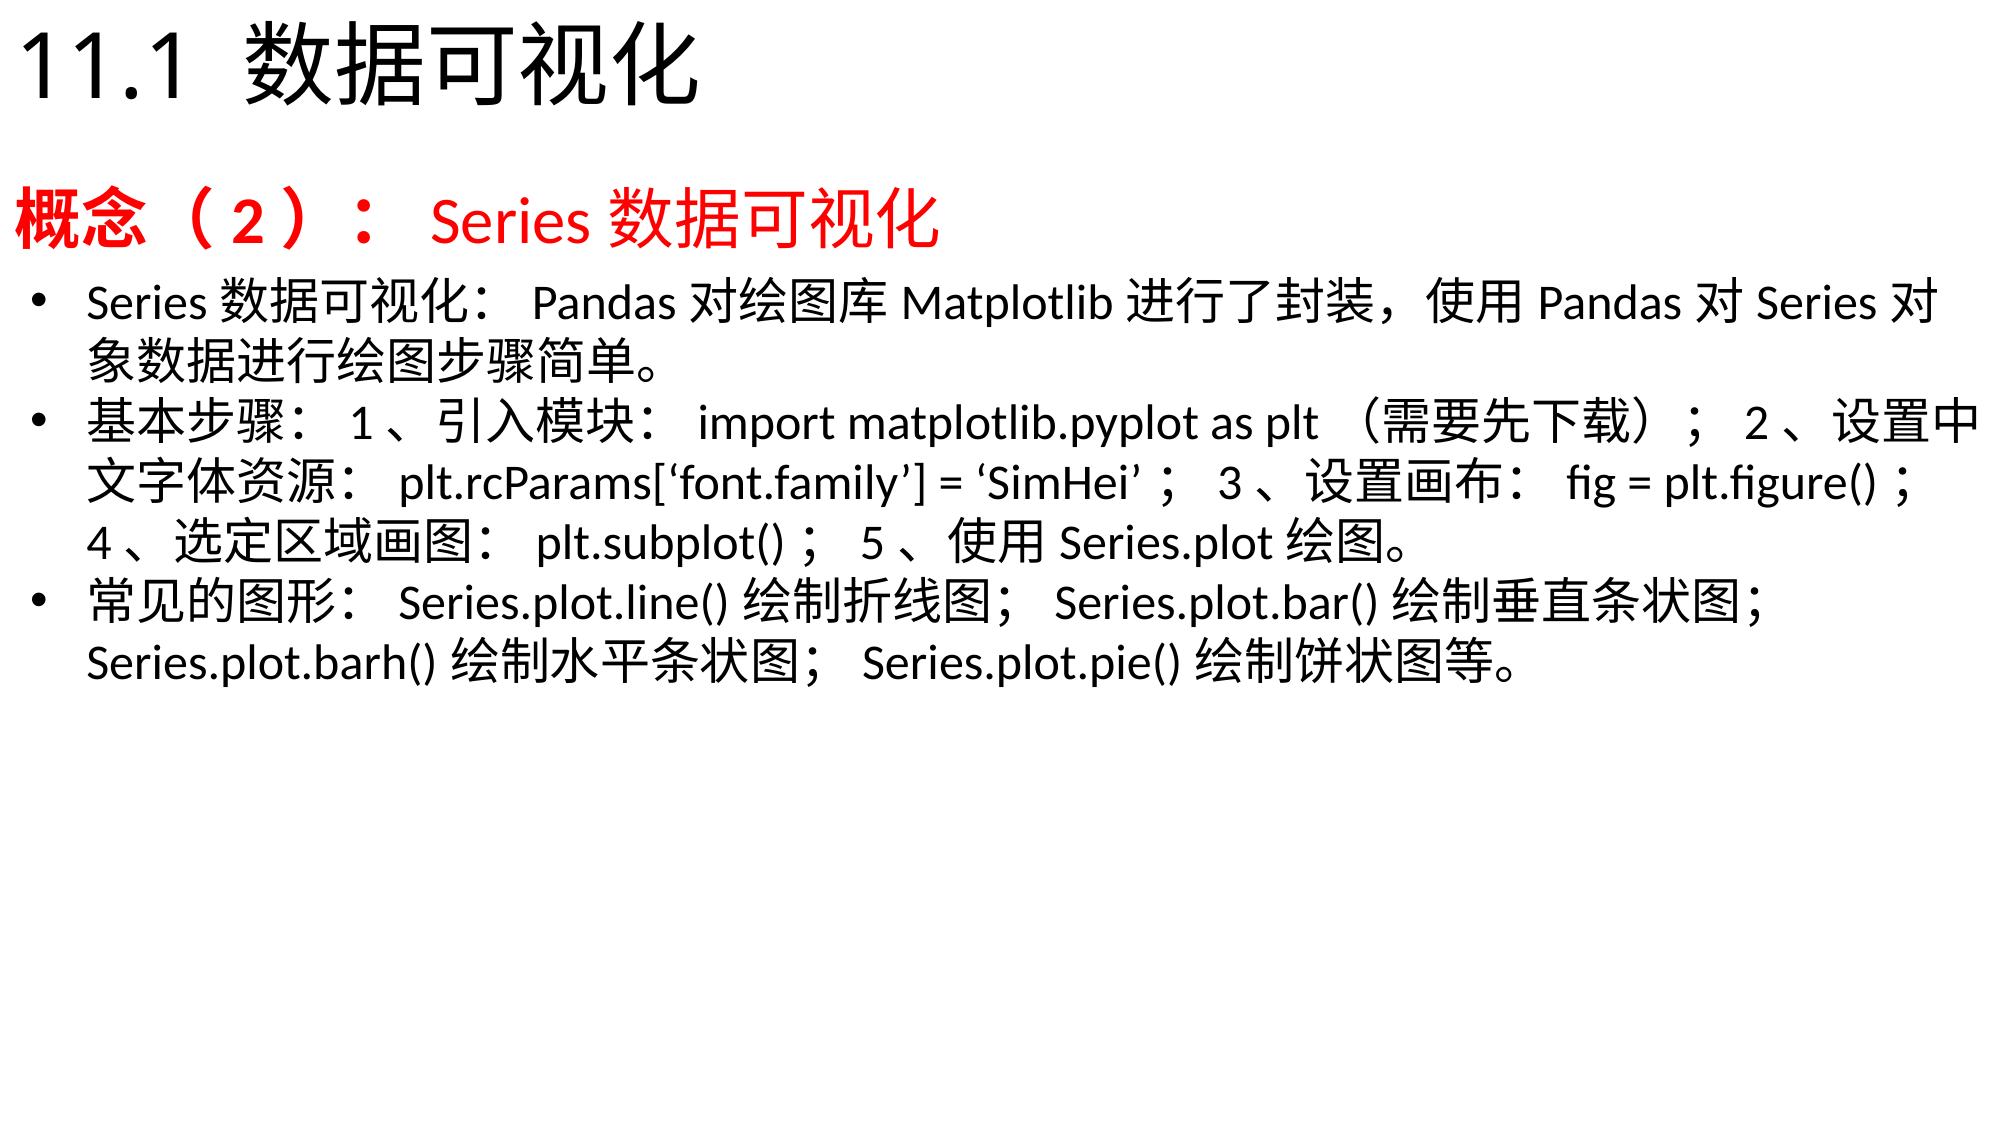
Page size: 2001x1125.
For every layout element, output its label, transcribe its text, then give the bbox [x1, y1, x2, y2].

text_box 概念（2）：Series数据可视化 [0, 169, 2000, 264]
text_box Series数据可视化：Pandas对绘图库Matplotlib进行了封装，使用Pandas对Series对象数据进行绘图步骤简单。 基本步骤：1、引入模块：import matplotlib.pyplot as plt（需要先下载）；2、设置中文字体资源：plt.rcParams[‘font.family’] = ‘SimHei’；3、设置画布：fig = plt.figure()；4、选定区域画图：plt.subplot()；5、使用Series.plot绘图。 常见的图形：Series.plot.line()绘制折线图；Series.plot.bar()绘制垂直条状图；Series.plot.barh()绘制水平条状图；Series.plot.pie()绘制饼状图等。 [15, 262, 2000, 698]
text_box 11.1 数据可视化 [0, 0, 2000, 138]
